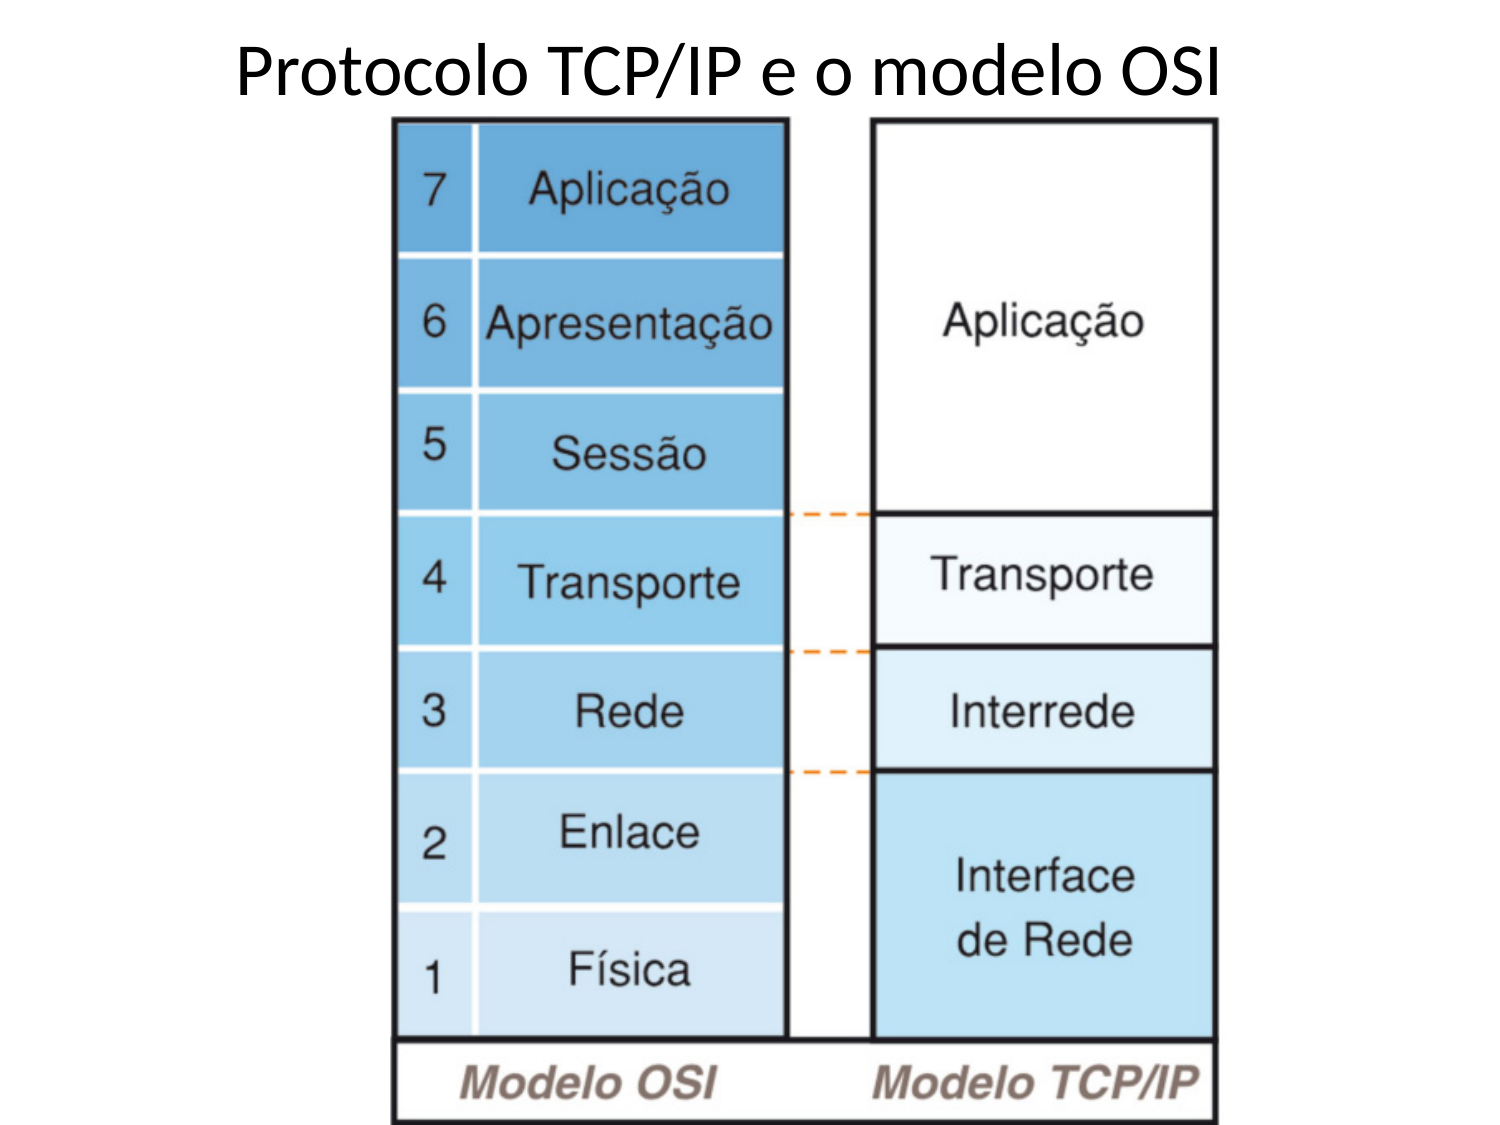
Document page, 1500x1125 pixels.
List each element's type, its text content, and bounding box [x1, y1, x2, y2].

title Protocolo TCP/IP e o modelo OSI [55, 0, 1406, 160]
picture [390, 115, 1226, 1125]
